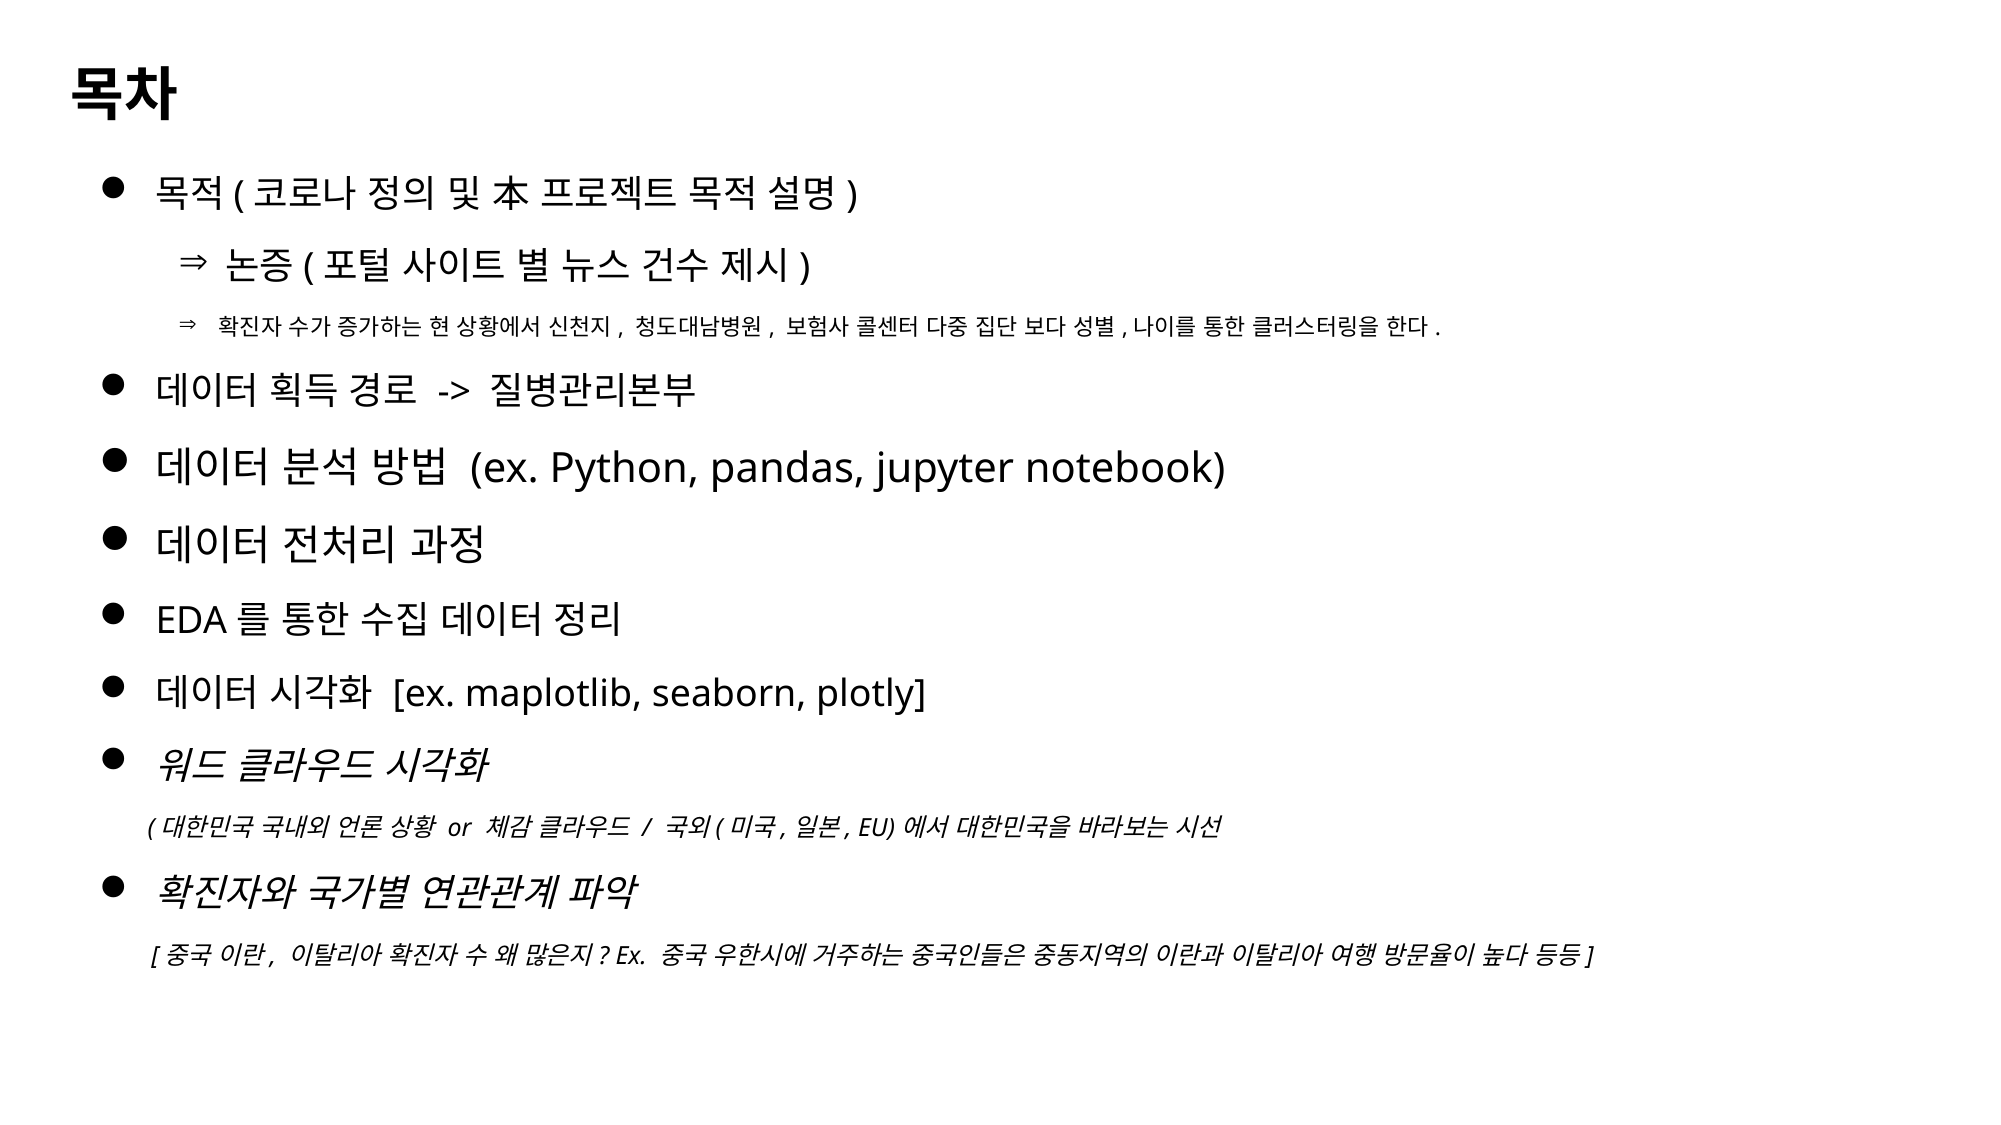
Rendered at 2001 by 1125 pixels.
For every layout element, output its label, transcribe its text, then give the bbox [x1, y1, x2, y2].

text_box 목적(코로나 정의 및 本 프로젝트 목적 설명) 논증(포털 사이트 별 뉴스 건수 제시) 확진자 수가 증가하는 현 상황에서 신천지, 청도대남병원, 보험사 콜센터 다중 집단 보다 성별,나이를 통한 클러스터링을 한다. 데이터 획득 경로 -> 질병관리본부 데이터 분석 방법 (ex. Python, pandas, jupyter notebook) 데이터 전처리 과정 EDA를 통한 수집 데이터 정리 데이터 시각화 [ex. maplotlib, seaborn, plotly] 워드 클라우드 시각화 (대한민국 국내외 언론 상황 or 체감 클라우드 / 국외(미국,일본, EU)에서 대한민국을 바라보는 시선 확진자와 국가별 연관관계 파악 [중국 이란, 이탈리아 확진자 수 왜 많은지? Ex. 중국 우한시에 거주하는 중국인들은 중동지역의 이란과 이탈리아 여행 방문율이 높다 등등] [84, 155, 1916, 978]
text_box 목차 [56, 50, 193, 135]
